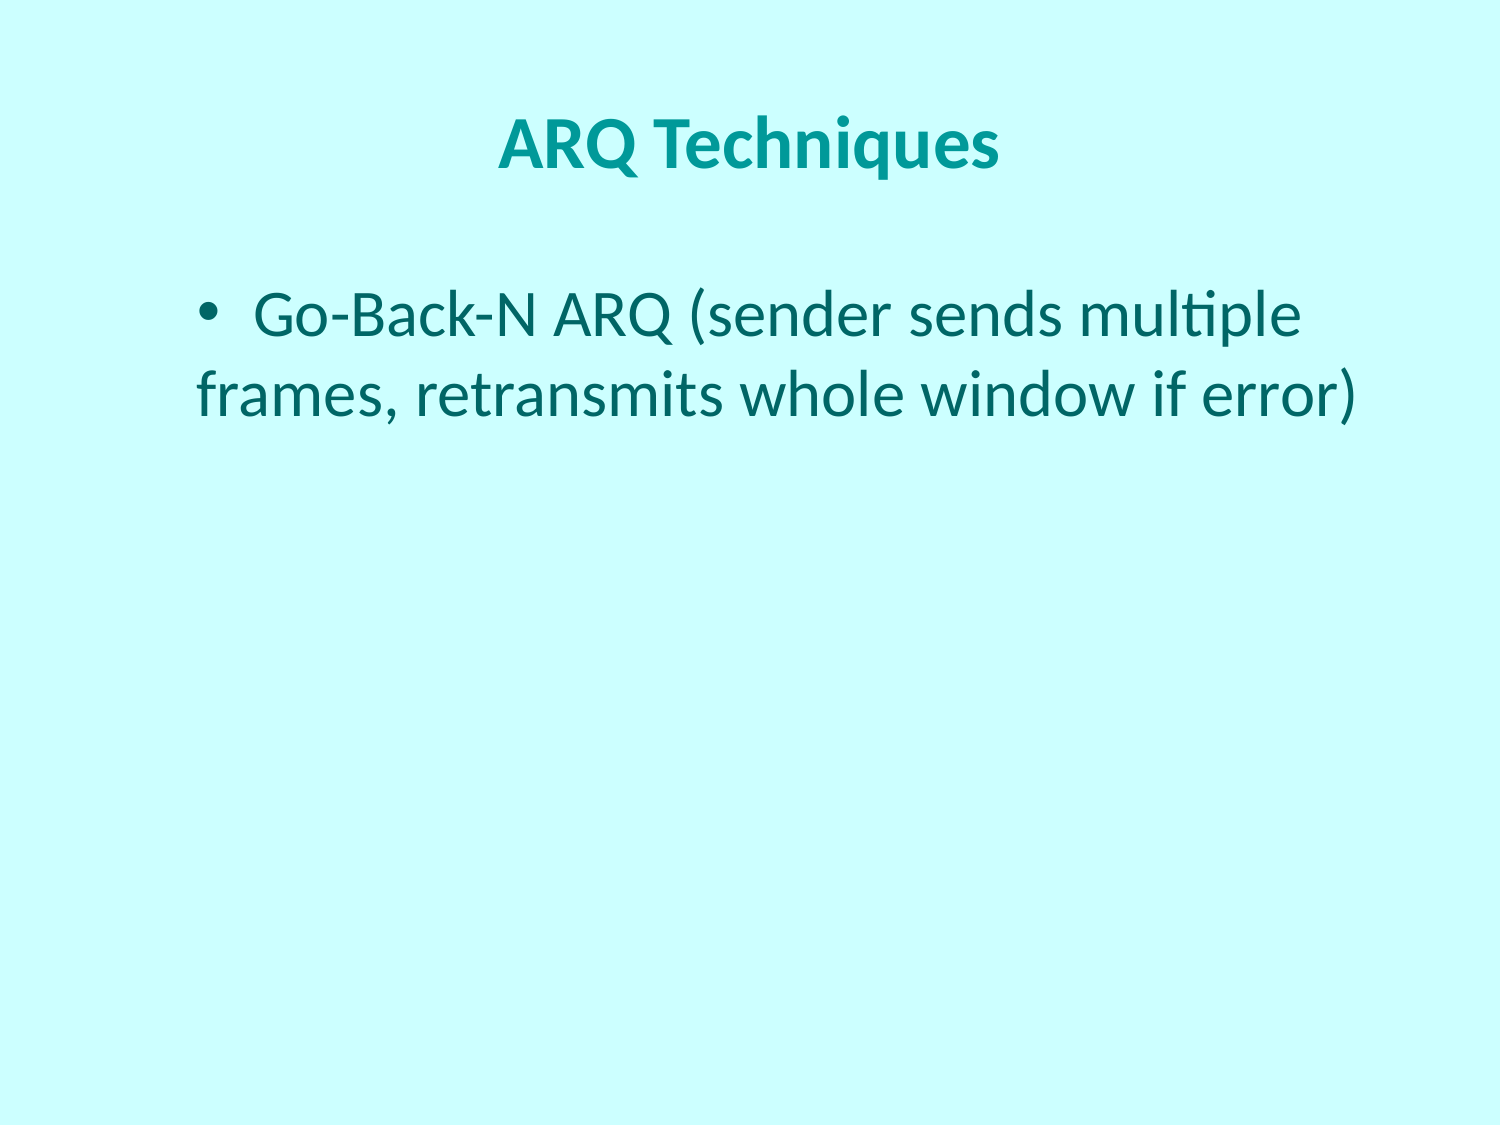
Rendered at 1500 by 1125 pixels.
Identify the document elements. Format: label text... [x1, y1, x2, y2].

list Go-Back-N ARQ (sender sends multiple frames, retransmits whole window if error) [75, 262, 1425, 1005]
title ARQ Techniques [75, 45, 1425, 233]
